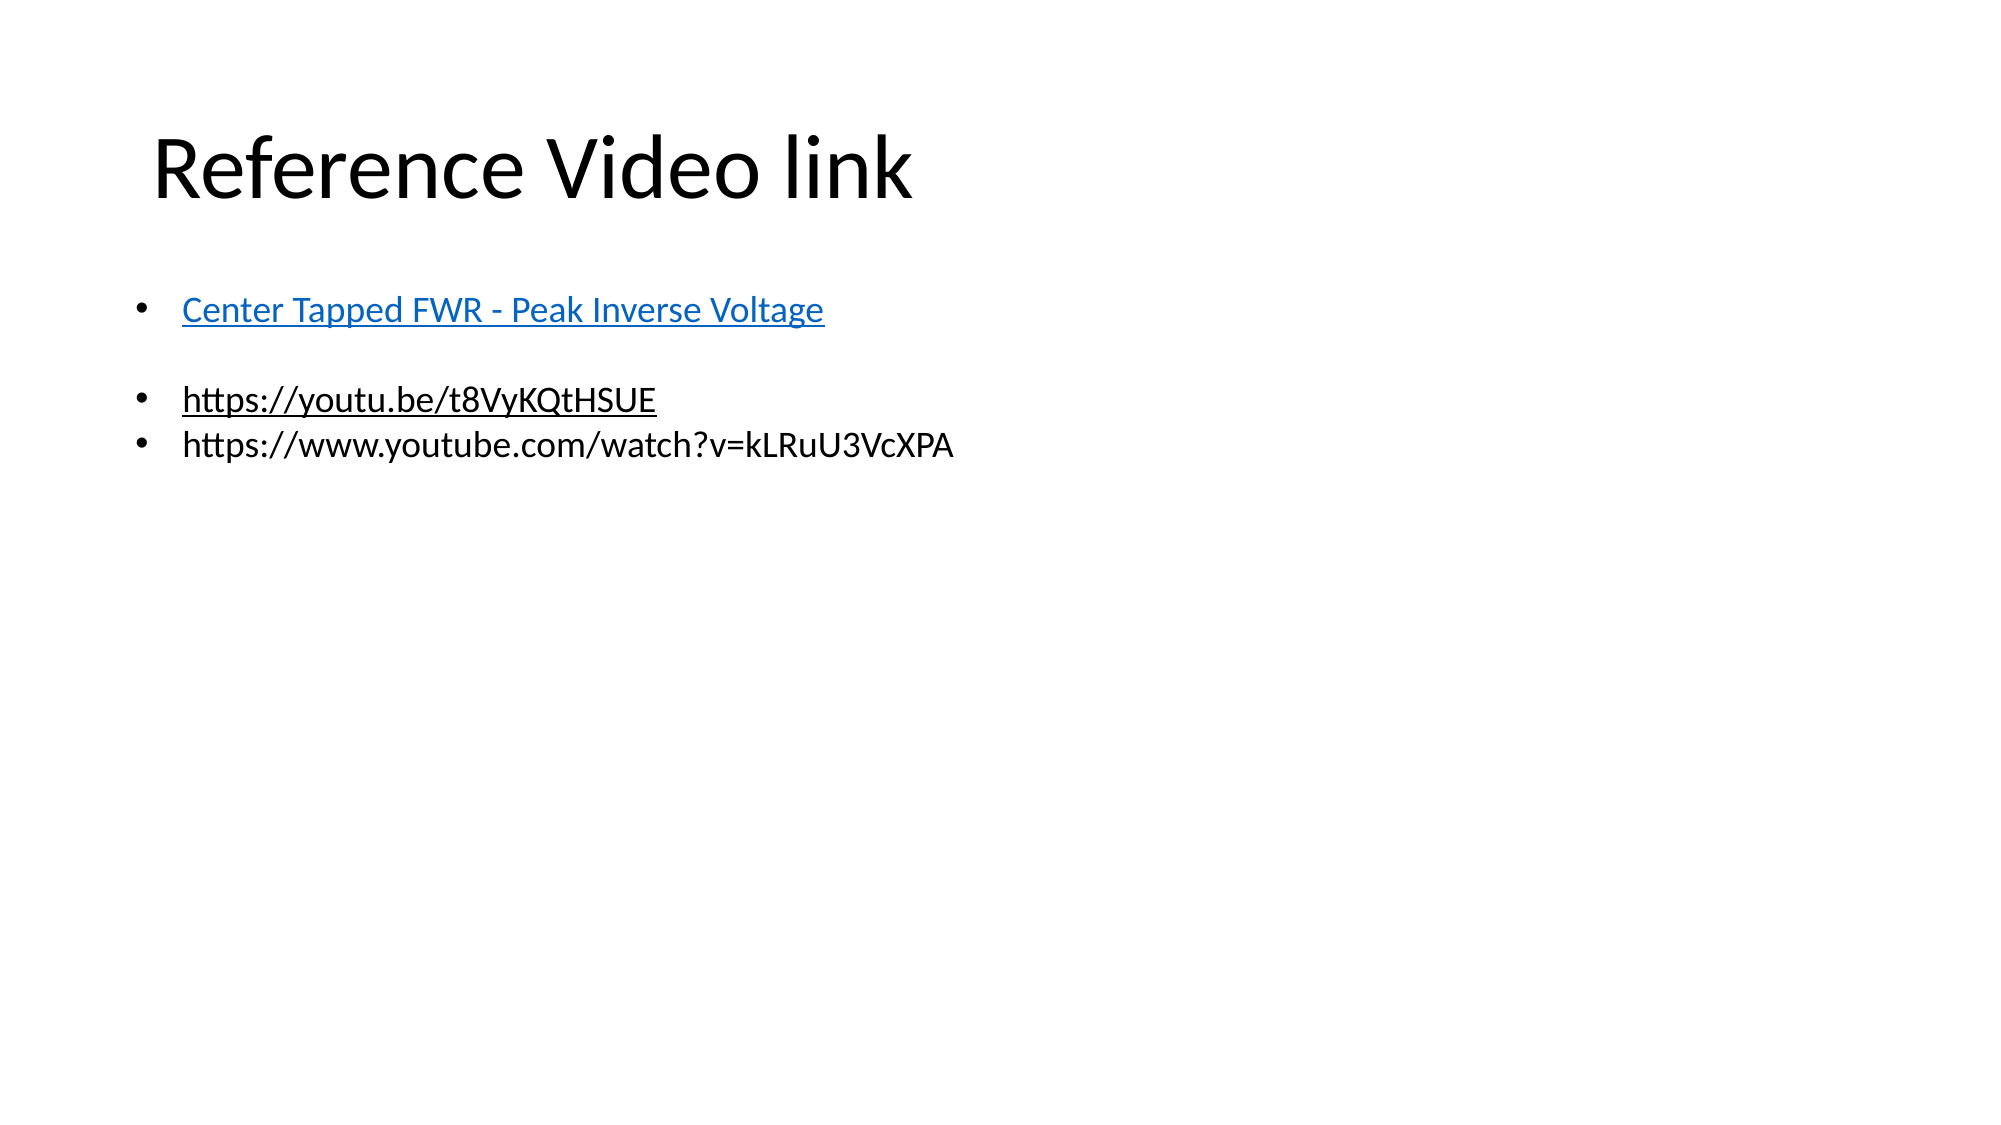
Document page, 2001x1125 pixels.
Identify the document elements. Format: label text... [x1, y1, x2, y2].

title Reference Video link [137, 59, 1863, 278]
text_box Center Tapped FWR - Peak Inverse Voltage https://youtu.be/t8VyKQtHSUE https://www.youtube.com/watch?v=kLRuU3VcXPA [120, 277, 985, 518]
